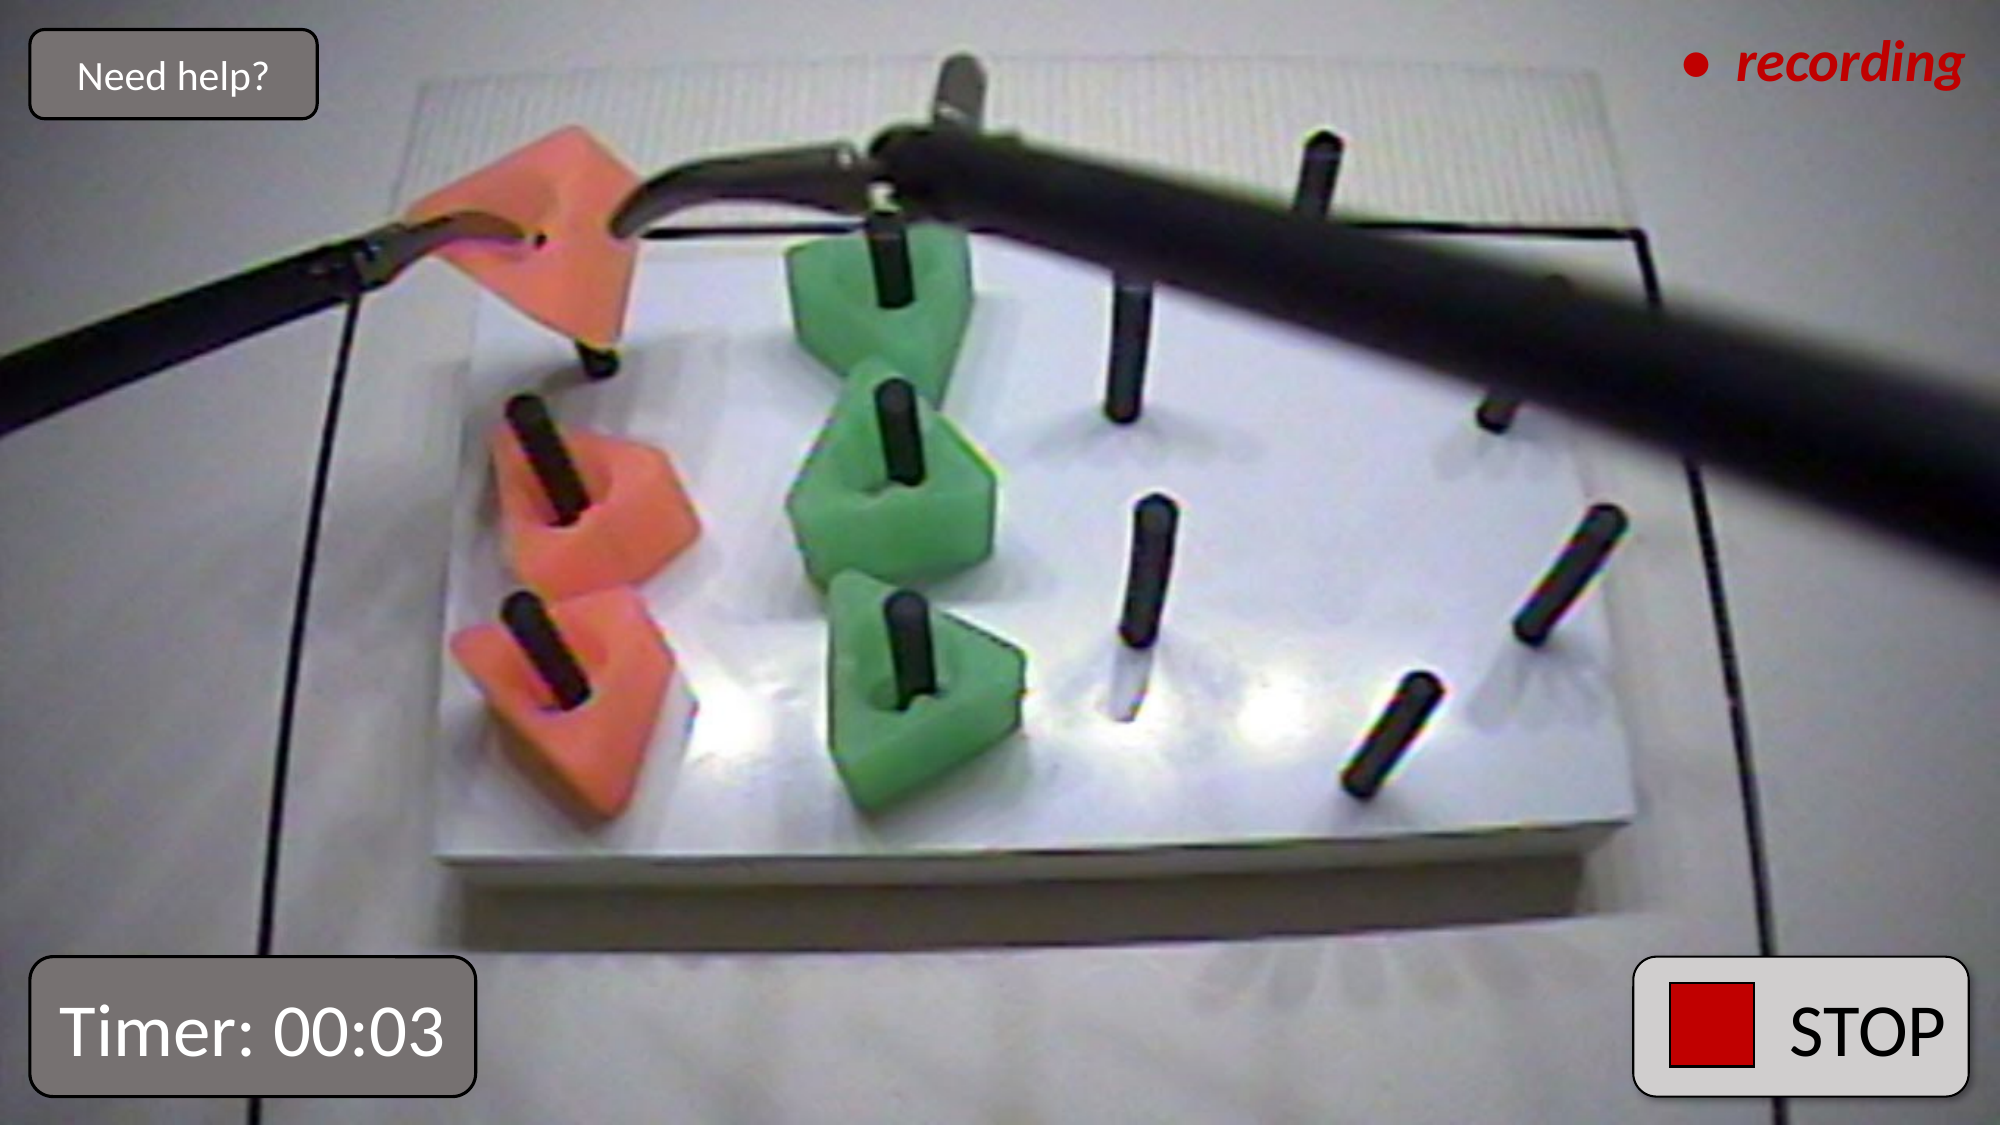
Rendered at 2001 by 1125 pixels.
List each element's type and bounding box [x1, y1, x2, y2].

picture [0, 0, 2000, 1125]
text_box [1633, 956, 1969, 1097]
